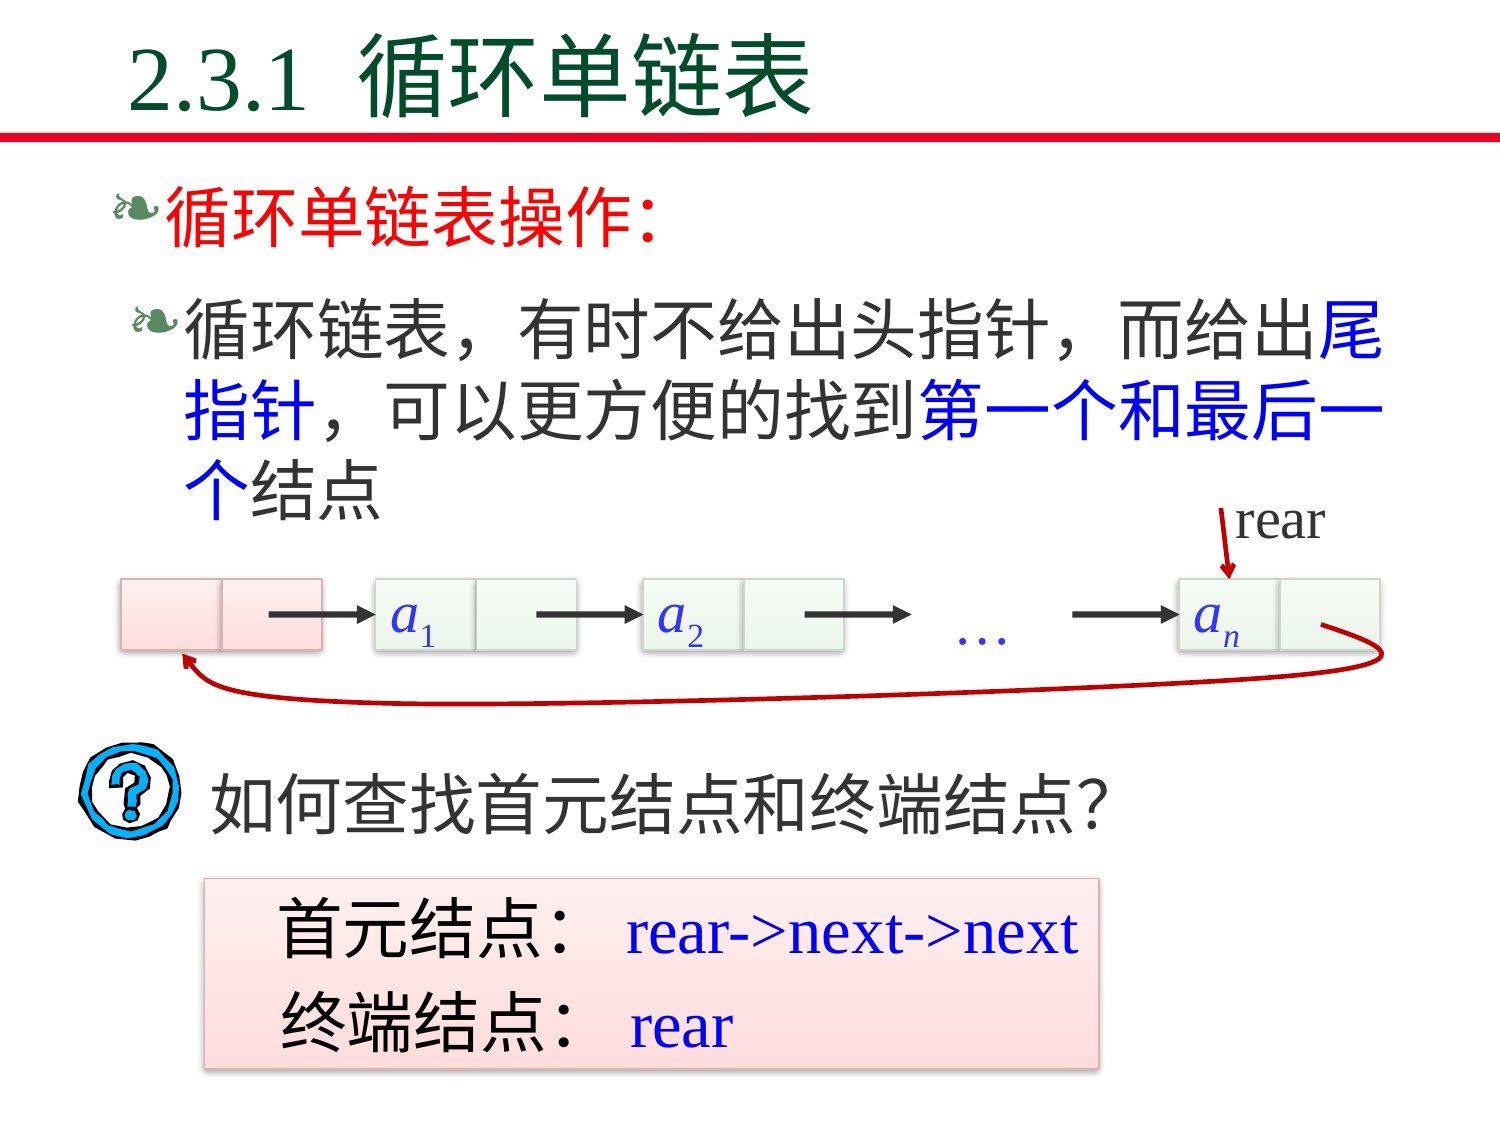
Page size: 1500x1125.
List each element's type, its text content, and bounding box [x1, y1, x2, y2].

title 2.3.1 循环单链表 [112, 38, 1388, 137]
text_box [120, 472, 1438, 708]
text_box 循环链表，有时不给出头指针，而给出尾指针，可以更方便的找到第一个和最后一个结点 [112, 280, 1422, 555]
text_box 循环单链表操作： [93, 168, 1438, 265]
text_box 首元结点：rear->next->next 终端结点：rear [204, 878, 1100, 1070]
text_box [77, 742, 1148, 852]
